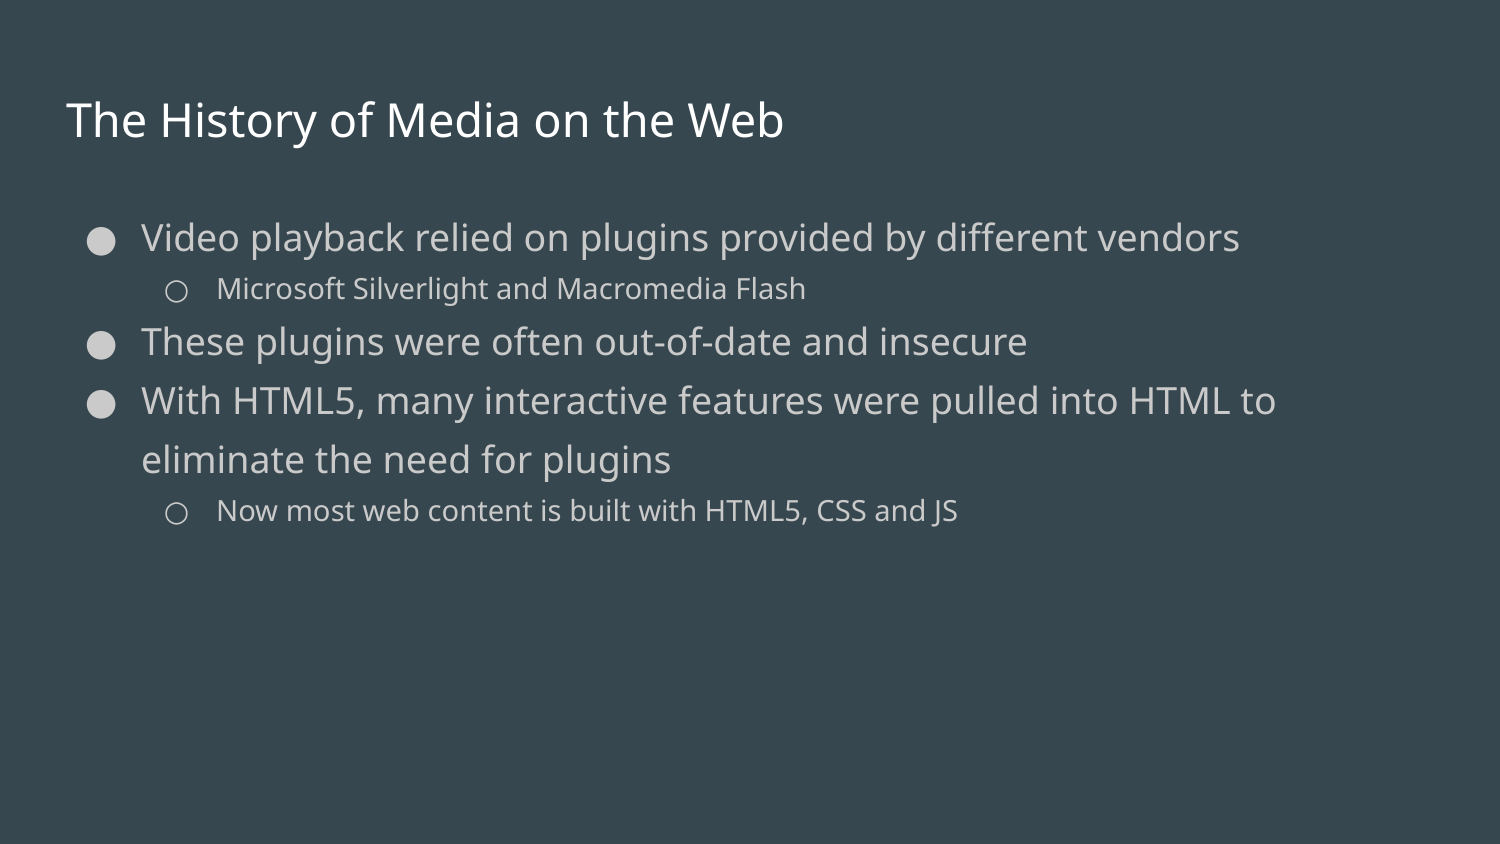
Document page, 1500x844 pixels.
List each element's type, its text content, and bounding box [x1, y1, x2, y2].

list Video playback relied on plugins provided by different vendors Microsoft Silverlight and Macromedia Flash These plugins were often out-of-date and insecure With HTML5, many interactive features were pulled into HTML to eliminate the need for plugins Now most web content is built with HTML5, CSS and JS [51, 189, 1449, 750]
title The History of Media on the Web [51, 72, 1449, 167]
